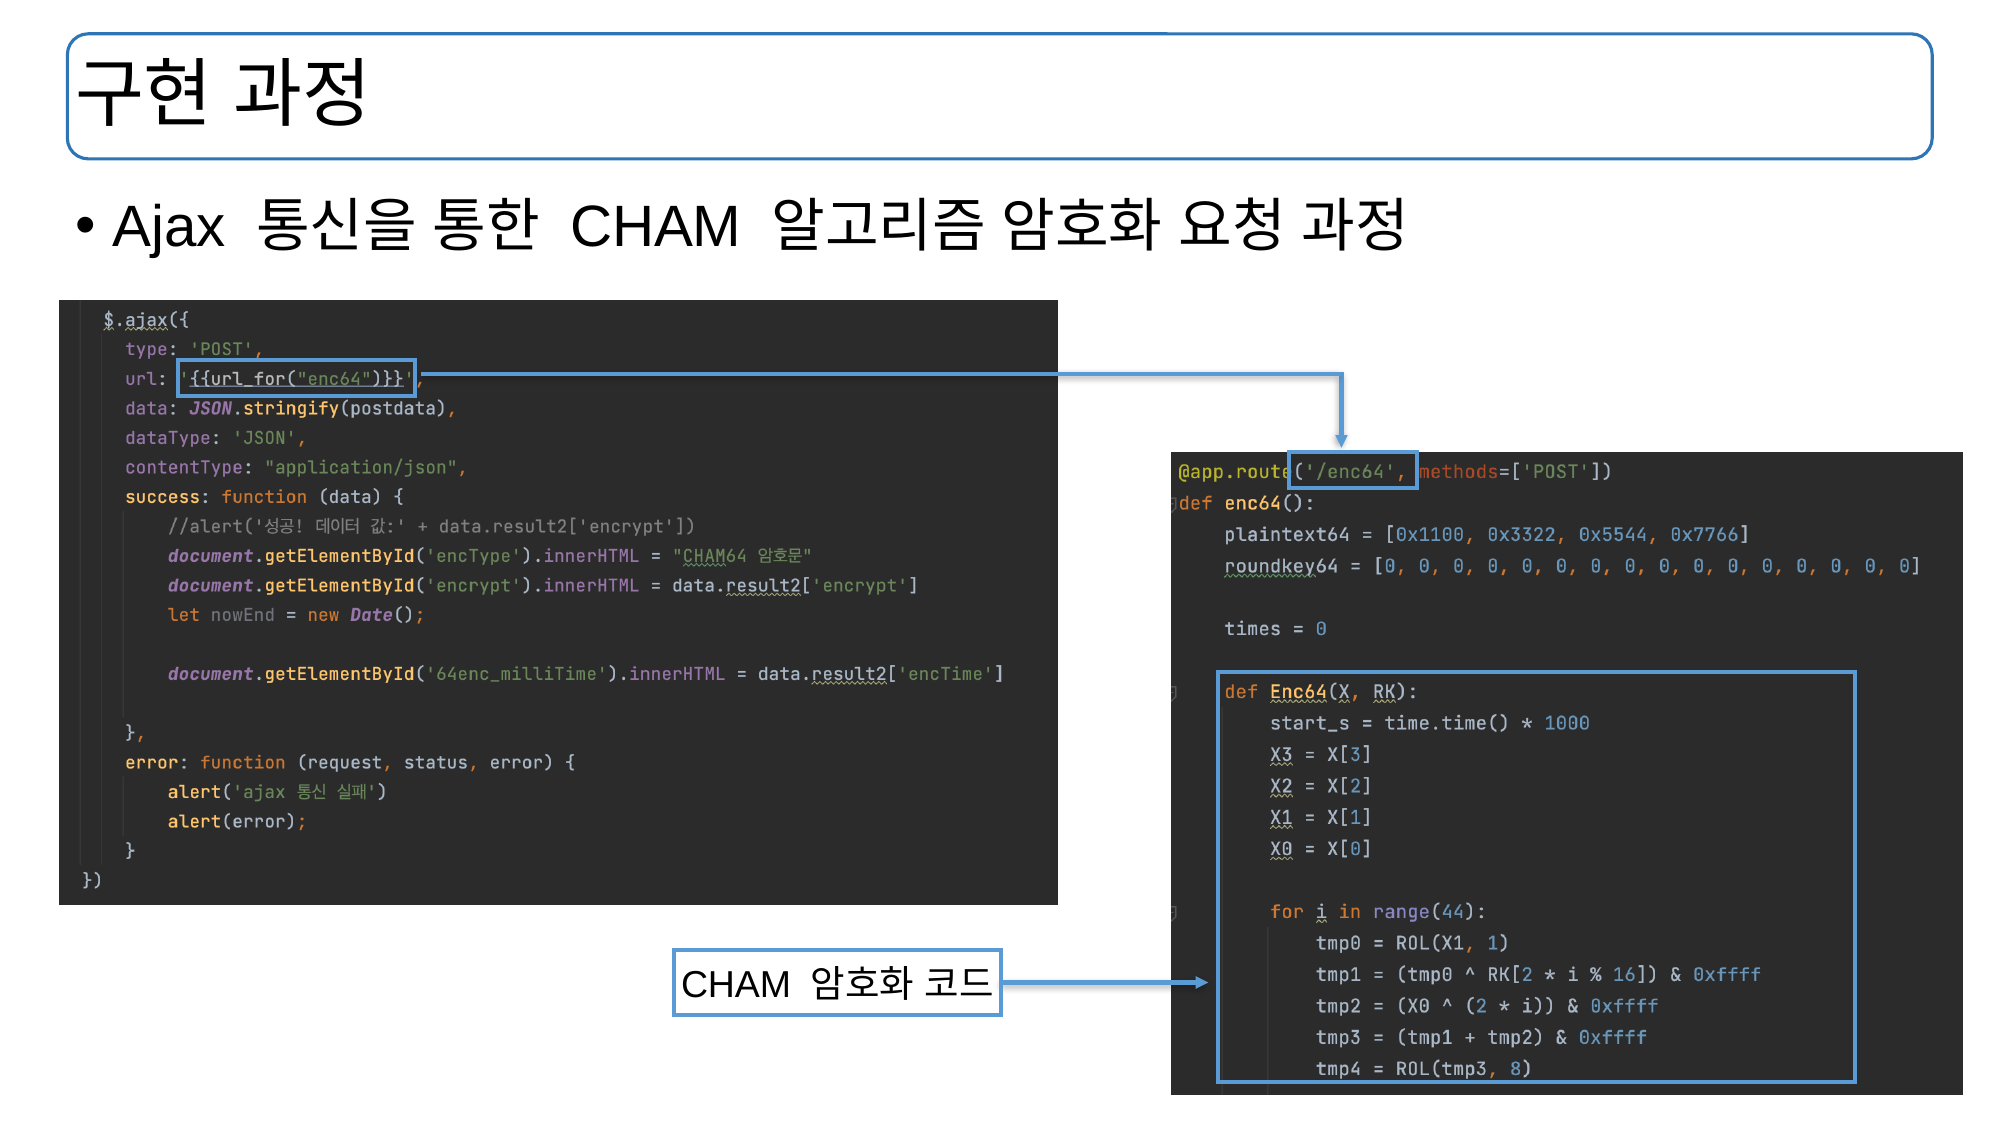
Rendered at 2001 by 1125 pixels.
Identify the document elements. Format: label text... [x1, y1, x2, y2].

list Ajax 통신을 통한 CHAM 알고리즘 암호화 요청 과정 [66, 381, 1933, 1109]
title 구현 과정 [66, 33, 1933, 160]
picture [1171, 451, 1963, 1095]
text_box [1335, 377, 1348, 448]
list Ajax 통신을 통한 CHAM 알고리즘 암호화 요청 과정 [66, 188, 1933, 451]
text_box [673, 949, 1002, 1016]
picture [58, 300, 1058, 906]
